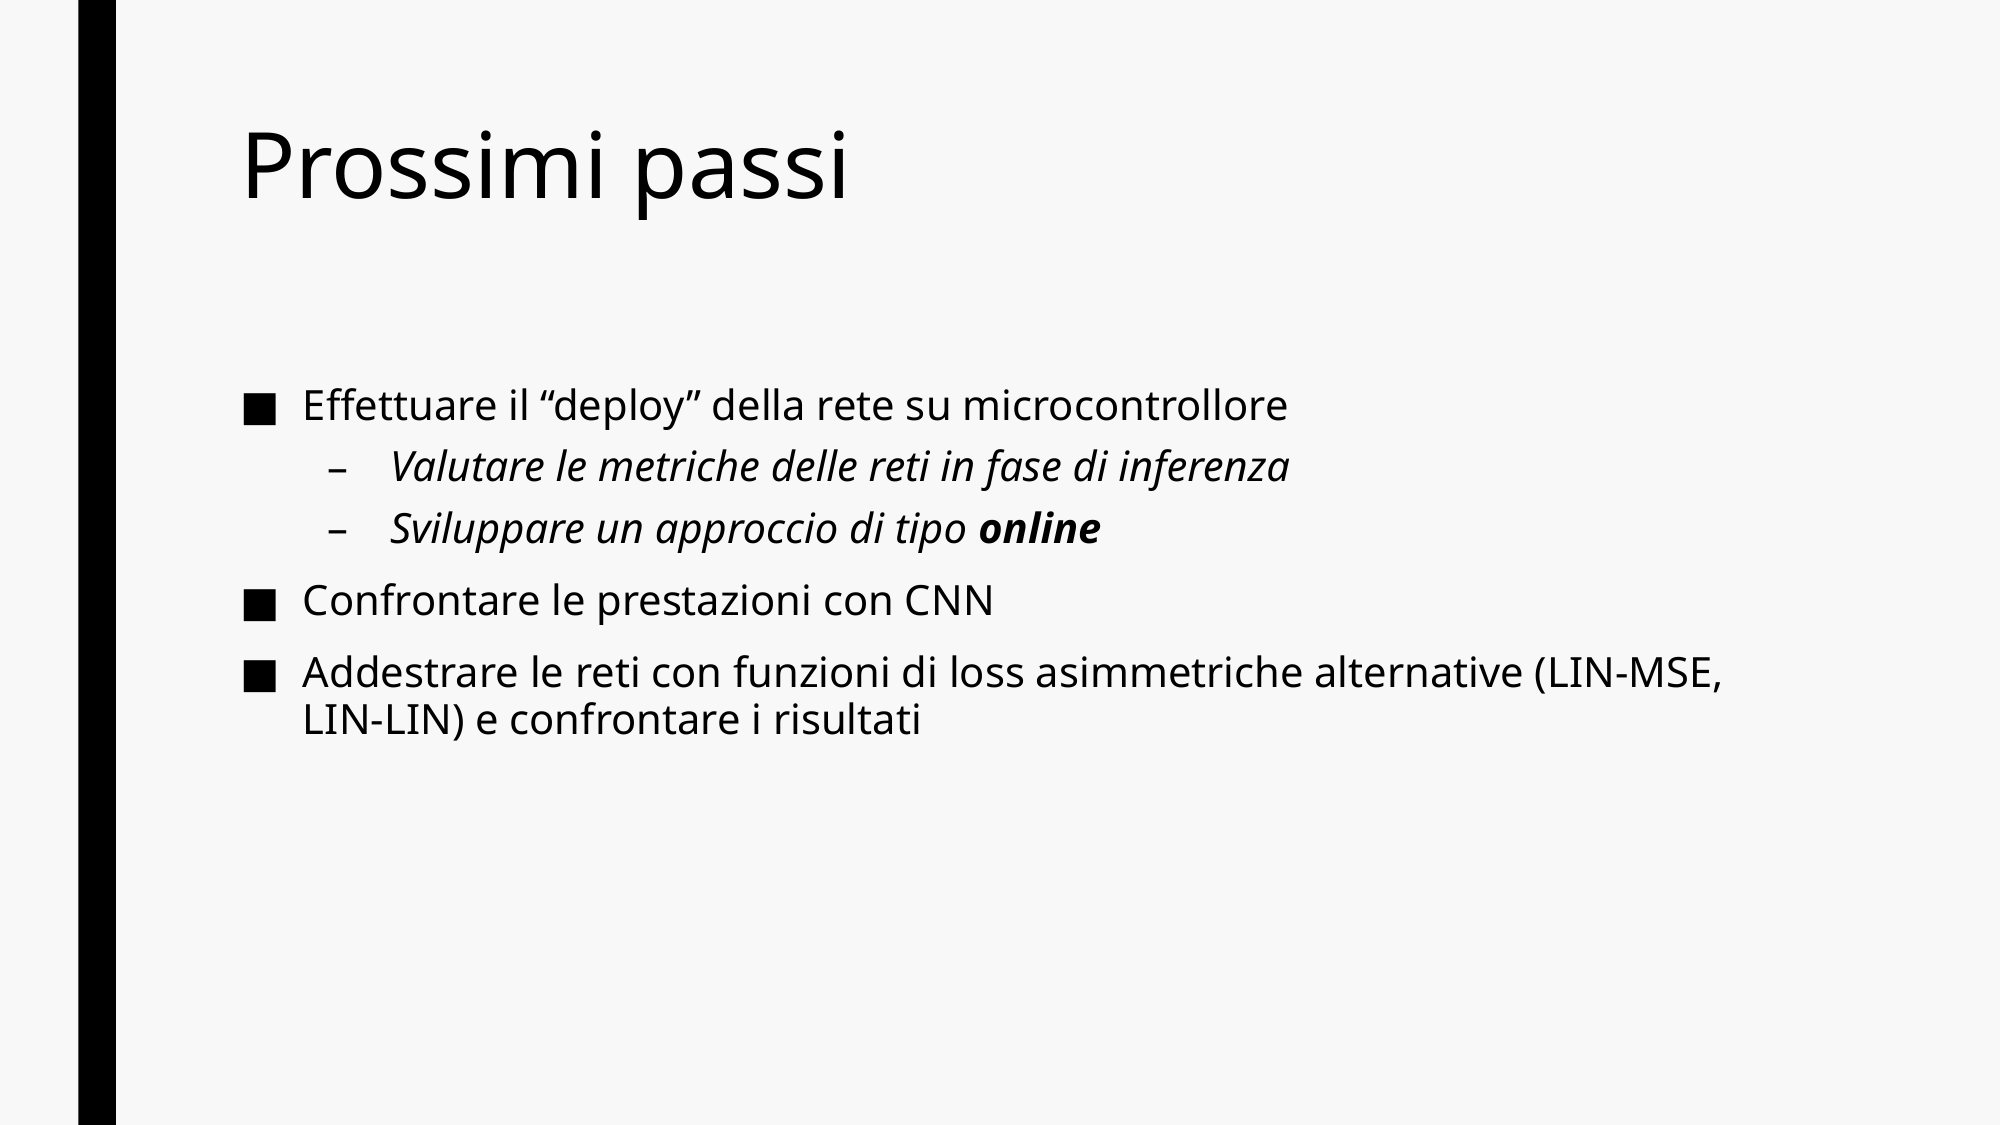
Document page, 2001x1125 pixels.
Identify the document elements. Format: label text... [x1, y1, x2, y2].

list Effettuare il “deploy” della rete su microcontrollore Valutare le metriche delle reti in fase di inferenza Sviluppare un approccio di tipo online Confrontare le prestazioni con CNN Addestrare le reti con funzioni di loss asimmetriche alternative (LIN-MSE, LIN-LIN) e confrontare i risultati [225, 375, 1800, 911]
title Prossimi passi [225, 112, 1800, 357]
